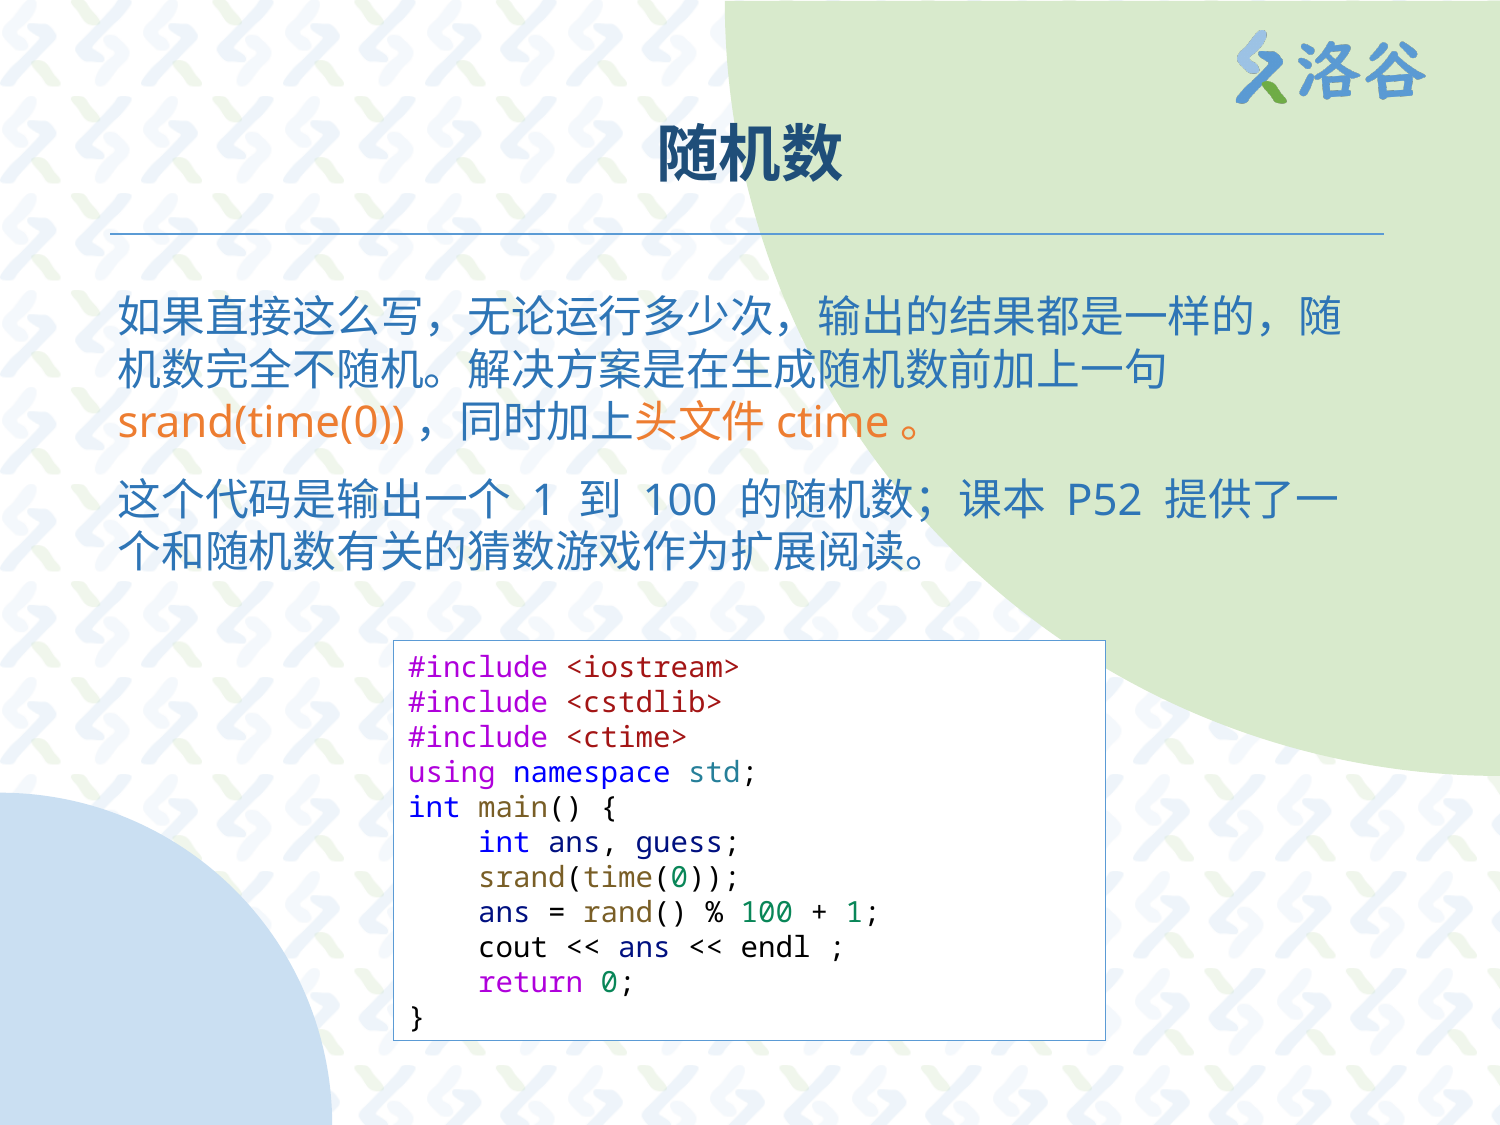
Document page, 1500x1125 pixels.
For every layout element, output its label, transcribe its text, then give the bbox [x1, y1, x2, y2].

title 随机数 [102, 77, 1397, 198]
picture [1235, 26, 1427, 108]
list 如果直接这么写，无论运行多少次，输出的结果都是一样的，随机数完全不随机。解决方案是在生成随机数前加上一句srand(time(0))，同时加上头文件ctime。 这个代码是输出一个 1 到 100 的随机数；课本 P52 提供了一个和随机数有关的猜数游戏作为扩展阅读。 [102, 281, 1397, 1016]
text_box #include <iostream> #include <cstdlib> #include <ctime> using namespace std; int main() { int ans, guess; srand(time(0)); ans = rand() % 100 + 1; cout << ans << endl ; return 0; } [393, 640, 1106, 1041]
